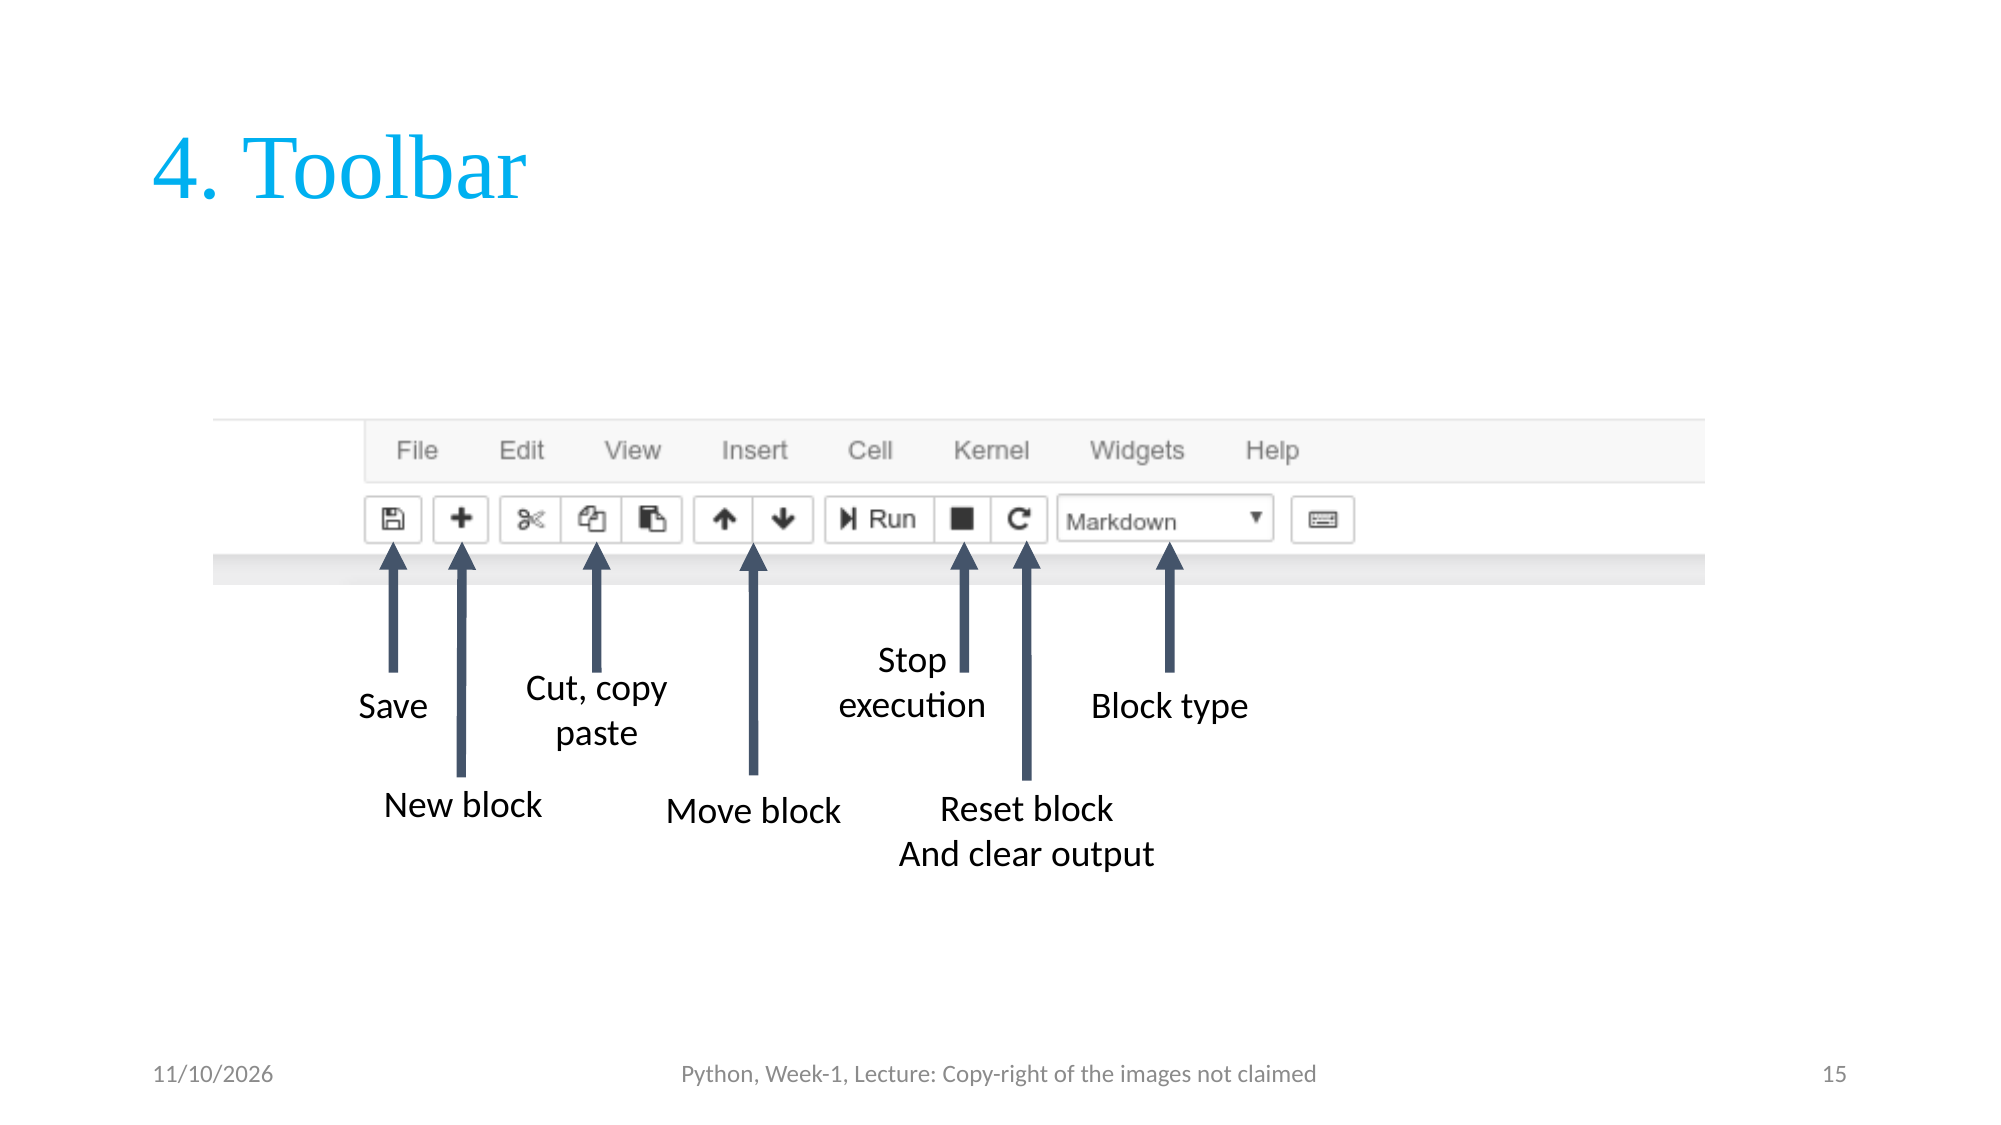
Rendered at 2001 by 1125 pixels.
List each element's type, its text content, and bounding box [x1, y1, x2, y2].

footer Python, Week-1, Lecture: Copy-right of the images not claimed [662, 1042, 1338, 1103]
text_box Save [338, 673, 449, 734]
text_box New block [340, 772, 587, 833]
text_box Move block [630, 778, 867, 839]
title 4. Toolbar [137, 59, 1863, 278]
text_box Cut, copy paste [463, 655, 741, 761]
text_box Block type [1047, 673, 1293, 734]
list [213, 405, 1705, 585]
text_box Stop execution [1027, 627, 1036, 733]
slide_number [137, 1042, 588, 1103]
text_box Cut, copy paste [452, 655, 461, 761]
text_box Stop execution [789, 627, 1026, 733]
text_box Reset block And clear output [867, 775, 1187, 881]
slide_number 15 [1412, 1042, 1863, 1103]
